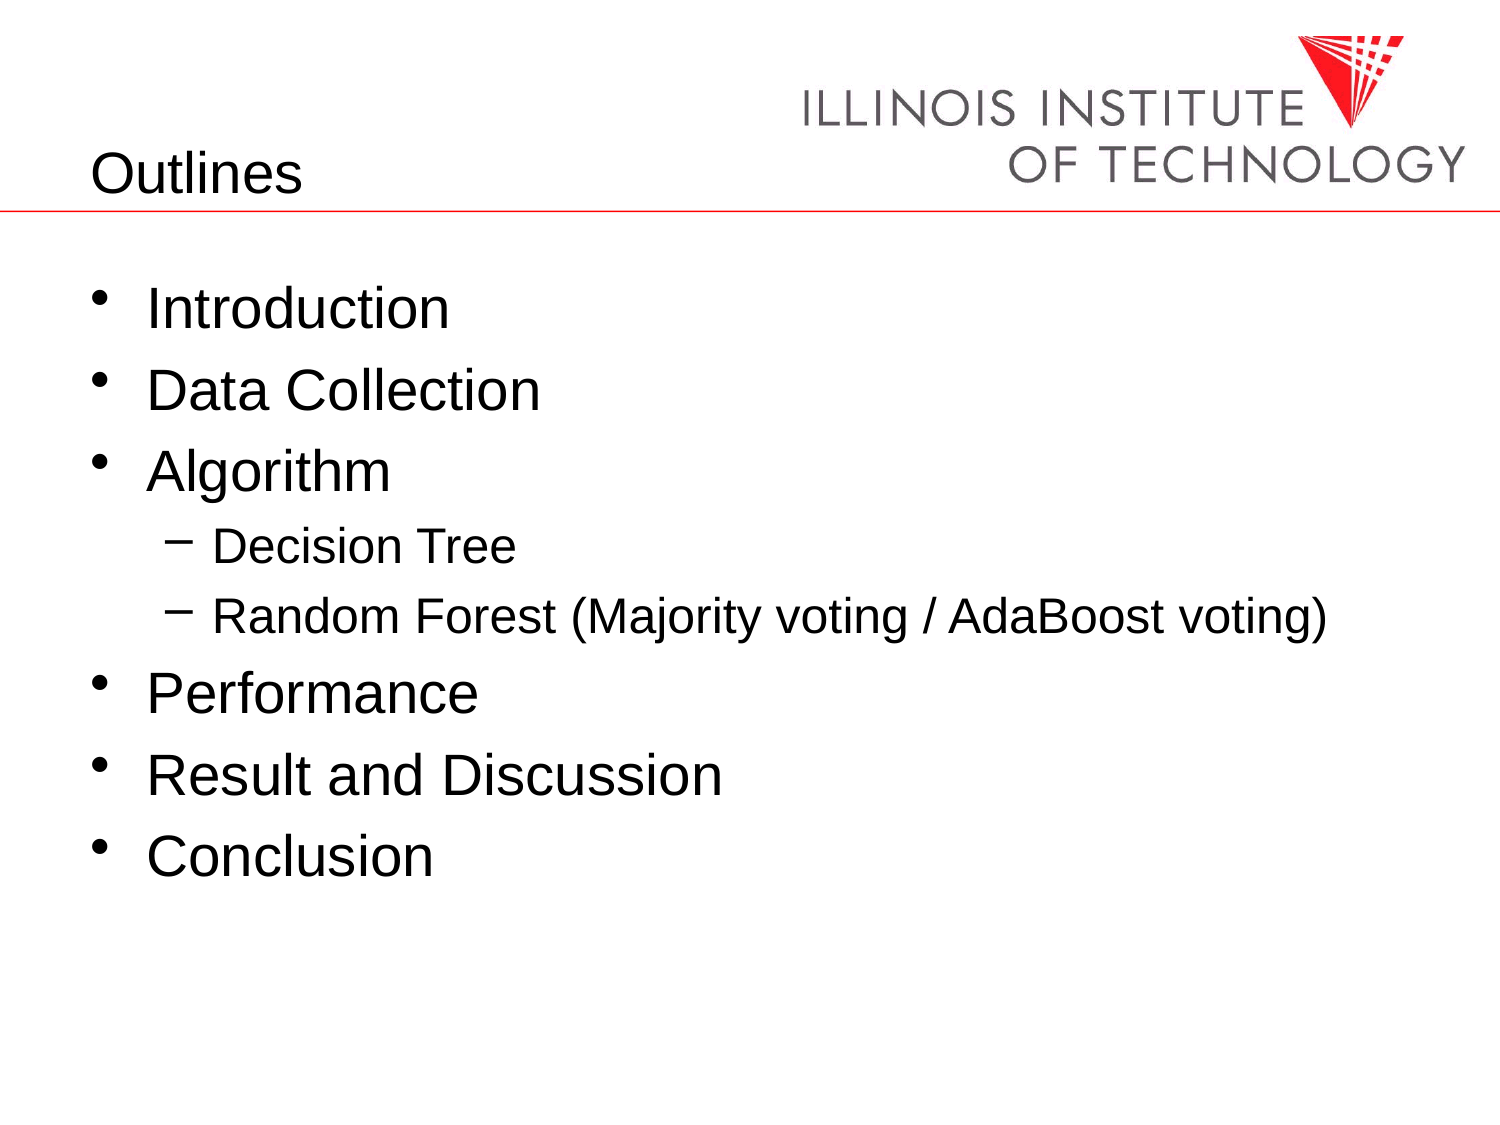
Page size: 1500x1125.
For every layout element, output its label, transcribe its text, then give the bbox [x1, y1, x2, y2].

list Introduction Data Collection Algorithm Decision Tree Random Forest (Majority voting / AdaBoost voting) Performance Result and Discussion Conclusion [74, 262, 1438, 1051]
picture [804, 36, 1500, 192]
title Outlines [74, 24, 751, 213]
